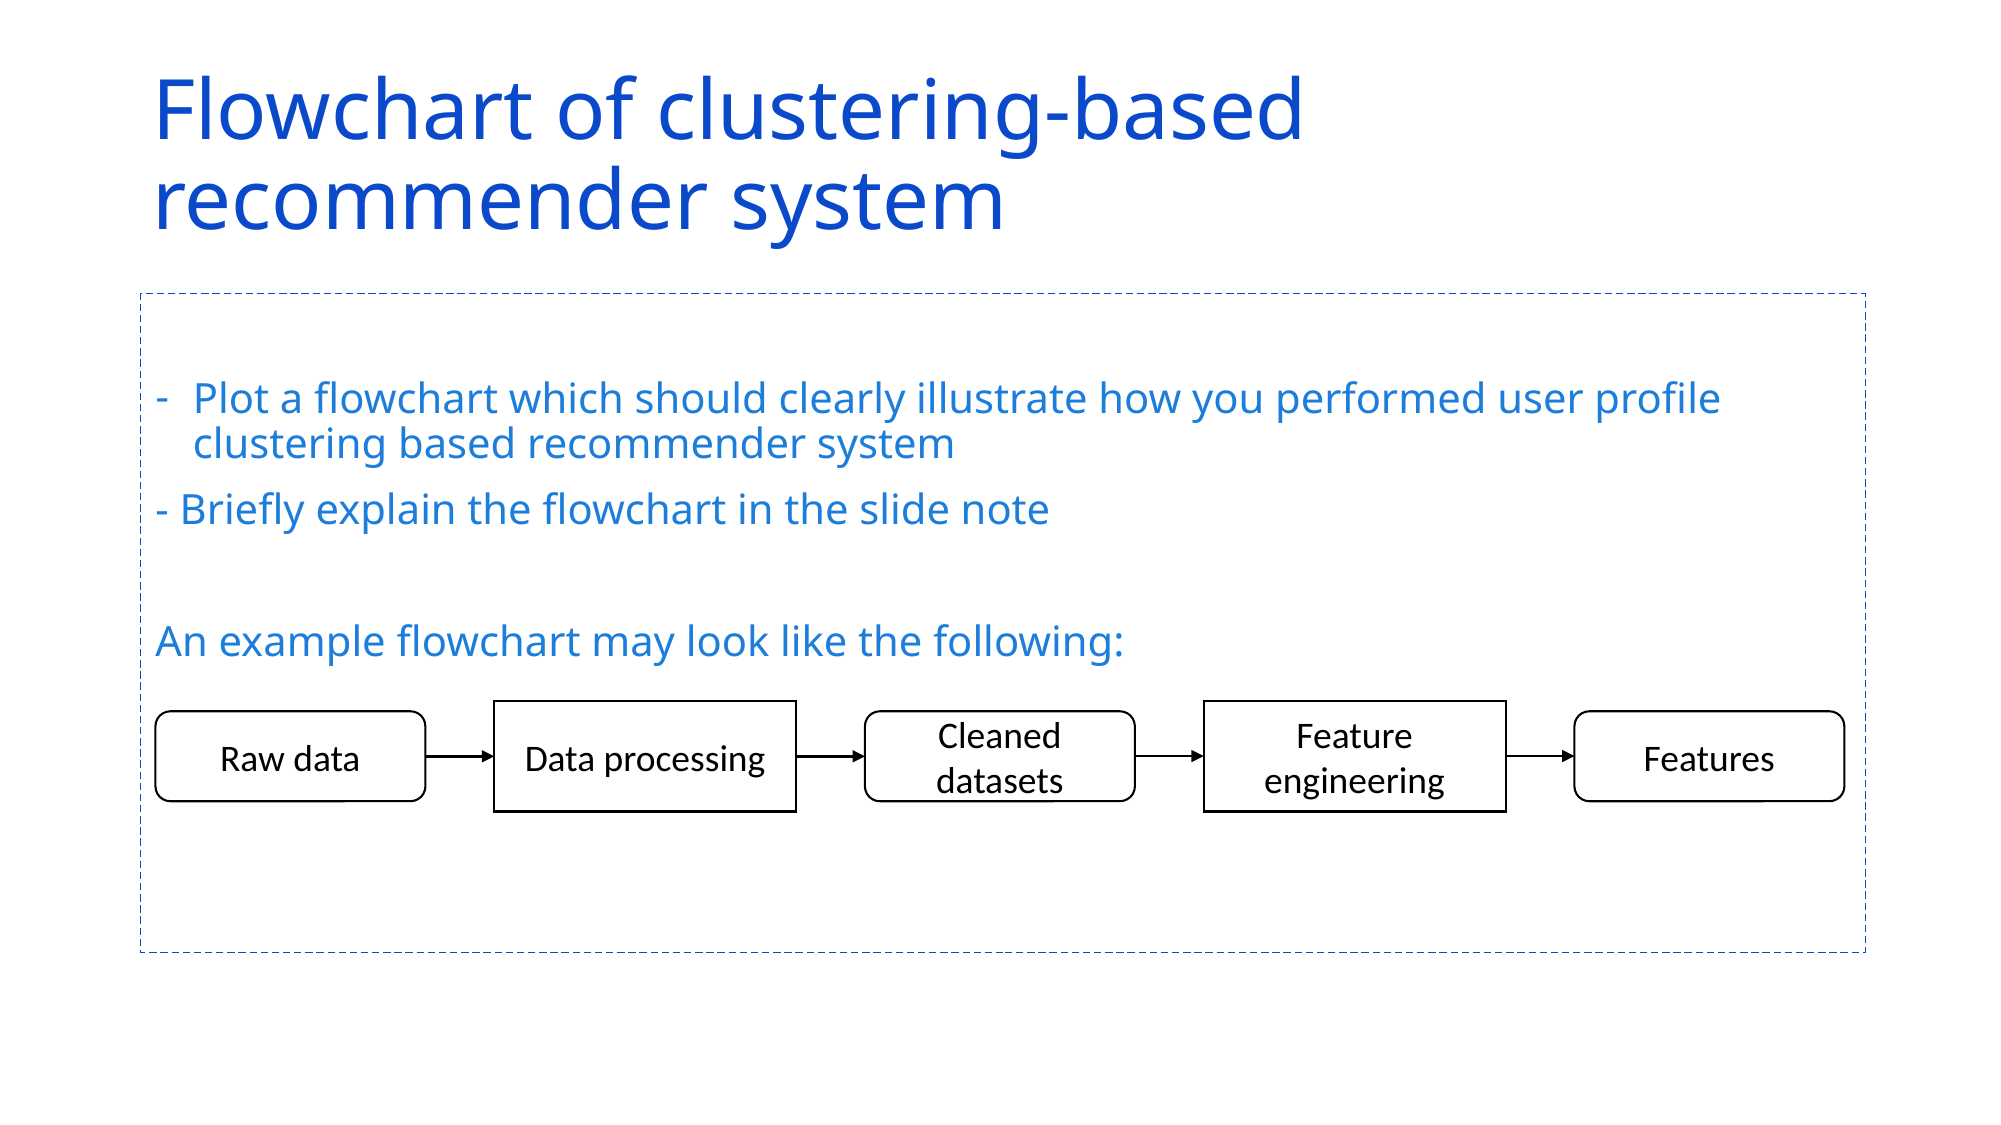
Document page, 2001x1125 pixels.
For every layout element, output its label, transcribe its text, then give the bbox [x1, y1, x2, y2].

text_box Cleaned datasets [863, 710, 1136, 803]
text_box Data processing [493, 700, 797, 813]
title Flowchart of clustering-based recommender system [137, 59, 1863, 278]
text_box Feature engineering [1203, 700, 1507, 813]
text_box Features [1573, 710, 1846, 803]
text_box Plot a flowchart which should clearly illustrate how you performed user profile clustering based recommender system - Briefly explain the flowchart in the slide note An example flowchart may look like the following: [140, 293, 1866, 953]
text_box Raw data [154, 710, 427, 803]
